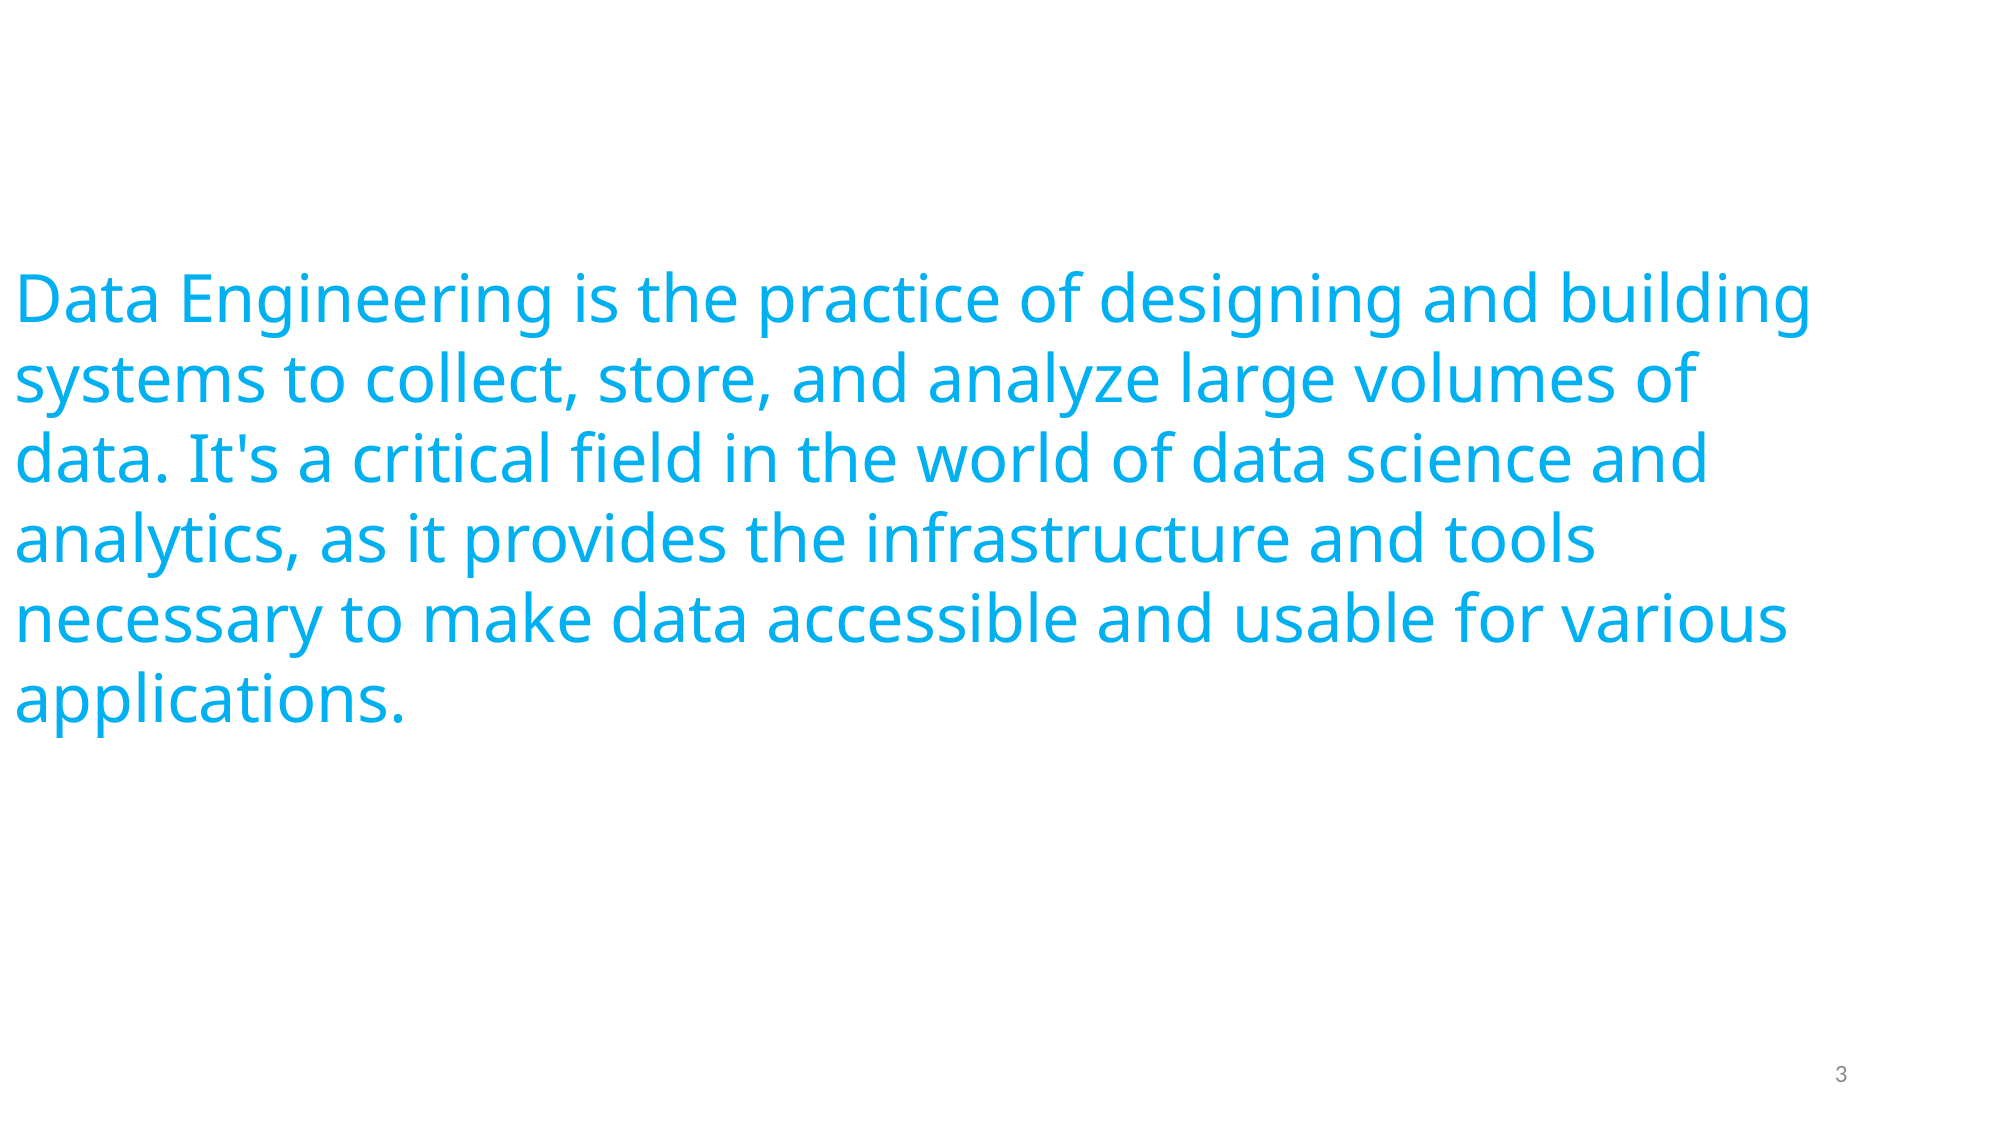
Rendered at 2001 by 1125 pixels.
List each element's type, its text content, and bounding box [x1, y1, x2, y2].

text_box Data Engineering is the practice of designing and building systems to collect, store, and analyze large volumes of data. It's a critical field in the world of data science and analytics, as it provides the infrastructure and tools necessary to make data accessible and usable for various applications. [0, 248, 1831, 824]
slide_number 3 [1412, 1042, 1863, 1103]
